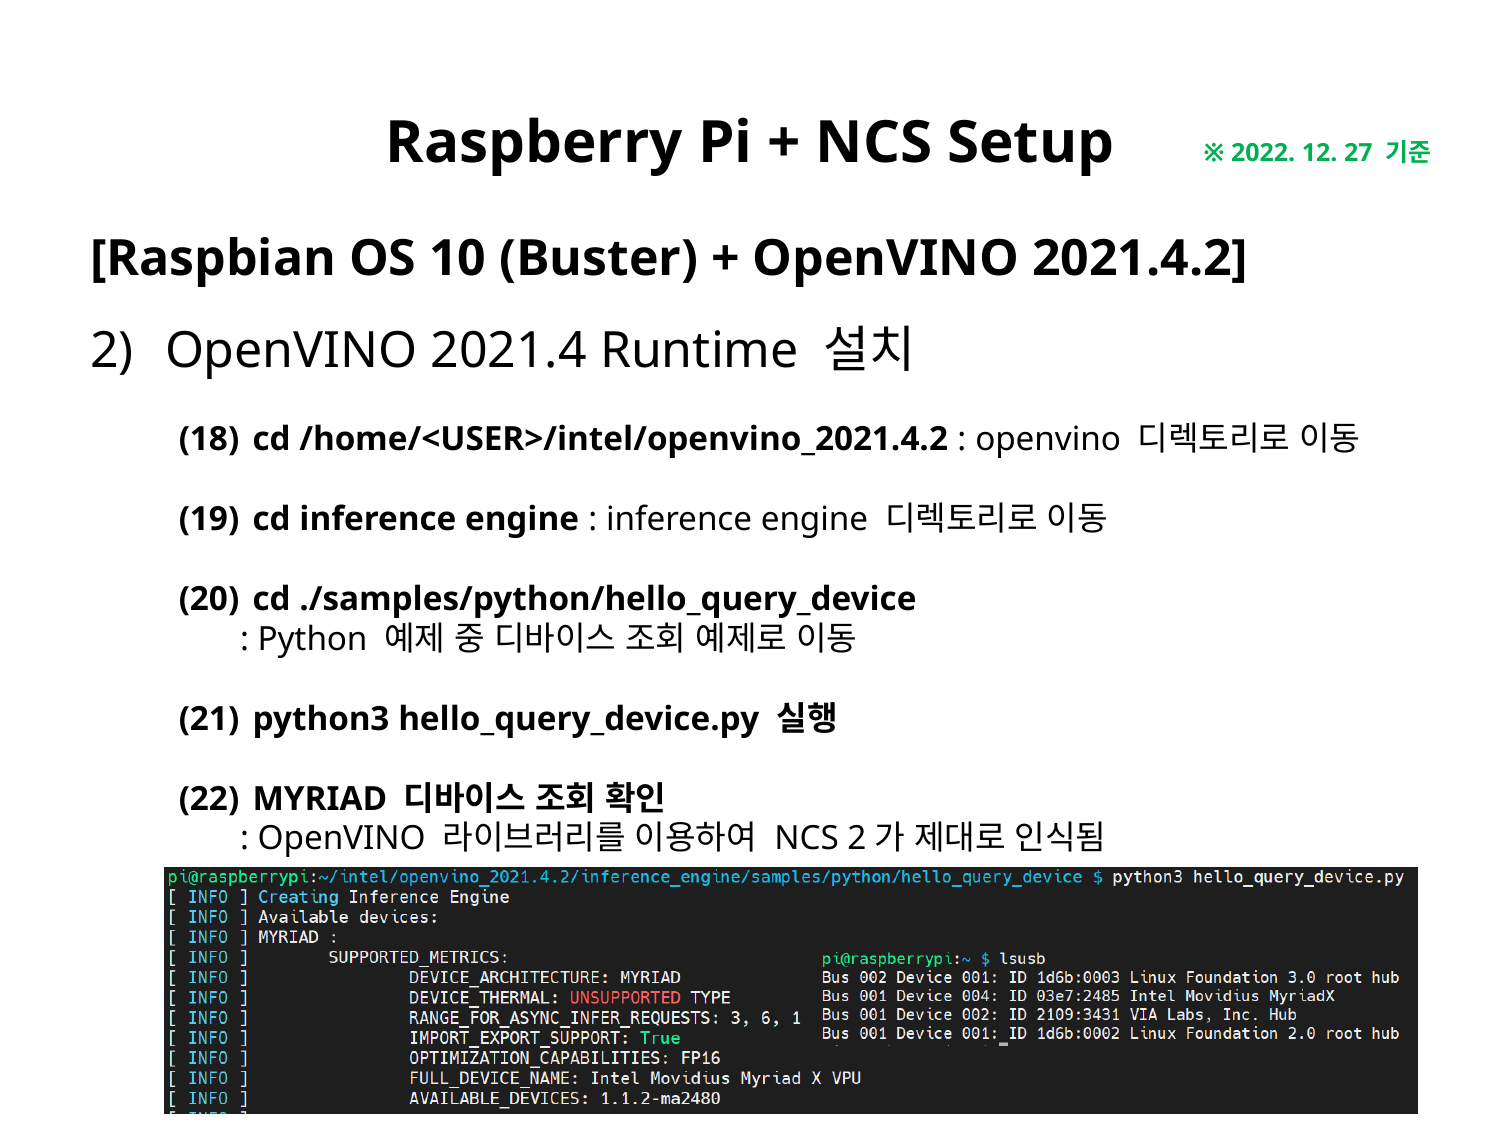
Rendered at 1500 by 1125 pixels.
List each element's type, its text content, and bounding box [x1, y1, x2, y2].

text_box cd /home/<USER>/intel/openvino_2021.4.2 : openvino 디렉토리로 이동 cd inference engine : inference engine 디렉토리로 이동 cd ./samples/python/hello_query_device : Python 예제 중 디바이스 조회 예제로 이동 python3 hello_query_device.py 실행 MYRIAD 디바이스 조회 확인 : OpenVINO 라이브러리를 이용하여 NCS 2가 제대로 인식됨 [164, 410, 1418, 864]
picture [163, 866, 1418, 1114]
title Raspberry Pi + NCS Setup [75, 45, 1425, 187]
text_box ※ 2022. 12. 27 기준 [1188, 128, 1447, 174]
list [Raspbian OS 10 (Buster) + OpenVINO 2021.4.2] OpenVINO 2021.4 Runtime 설치 [75, 187, 1454, 1043]
